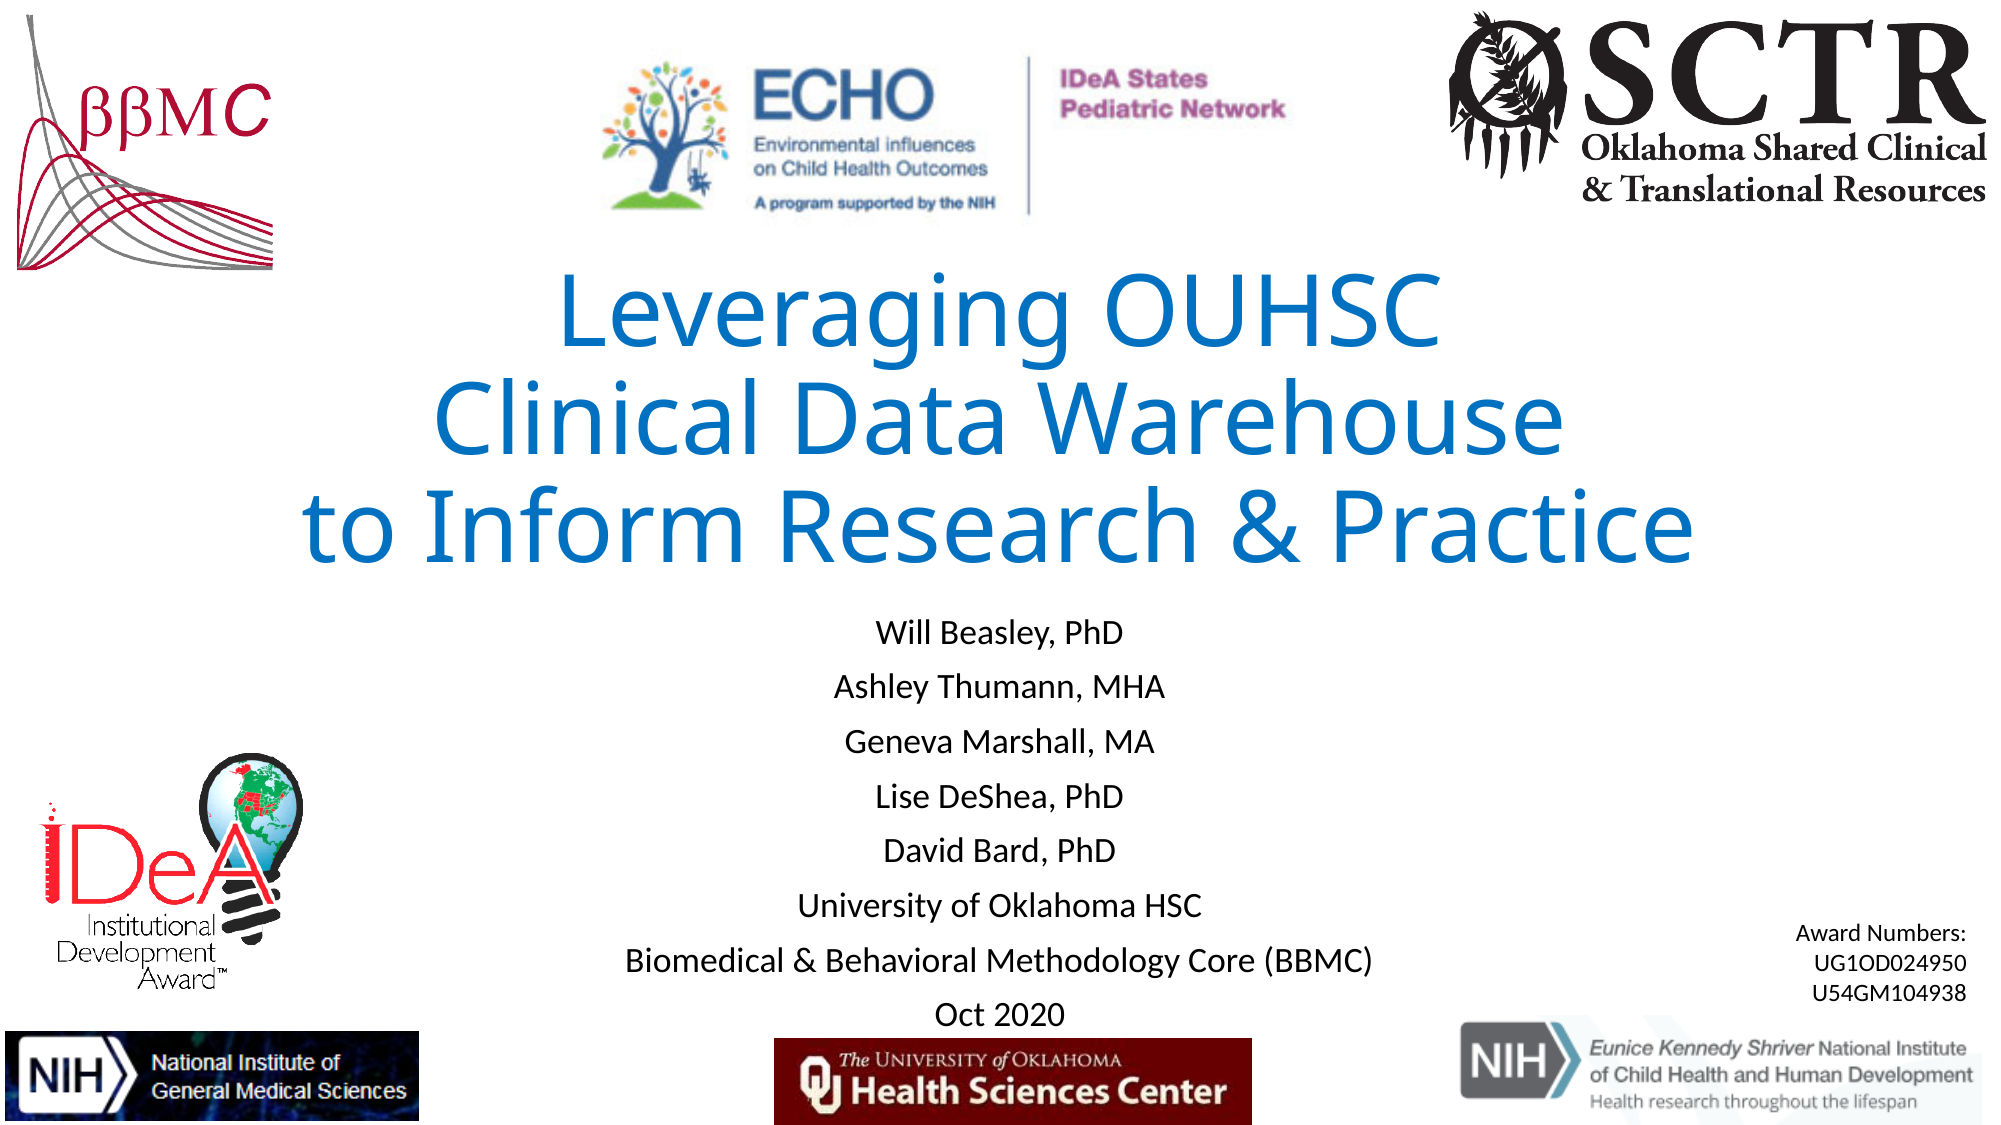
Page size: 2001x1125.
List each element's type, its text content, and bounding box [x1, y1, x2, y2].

picture [5, 14, 273, 282]
title Leveraging OUHSC Clinical Data Warehouse to Inform Research & Practice [249, 214, 1750, 592]
picture [774, 1038, 1252, 1125]
picture [18, 745, 316, 996]
picture [1437, 0, 2000, 220]
subtitle Will Beasley, PhD Ashley Thumann, MHA Geneva Marshall, MA Lise DeShea, PhD David Bard, PhD University of Oklahoma HSC Biomedical & Behavioral Methodology Core (BBMC) Oct 2020 [174, 605, 1825, 1047]
picture [569, 17, 1375, 253]
text_box Award Numbers: UG1OD024950 U54GM104938 [1751, 909, 1982, 1014]
picture [5, 1031, 419, 1121]
picture [1455, 1015, 1982, 1125]
